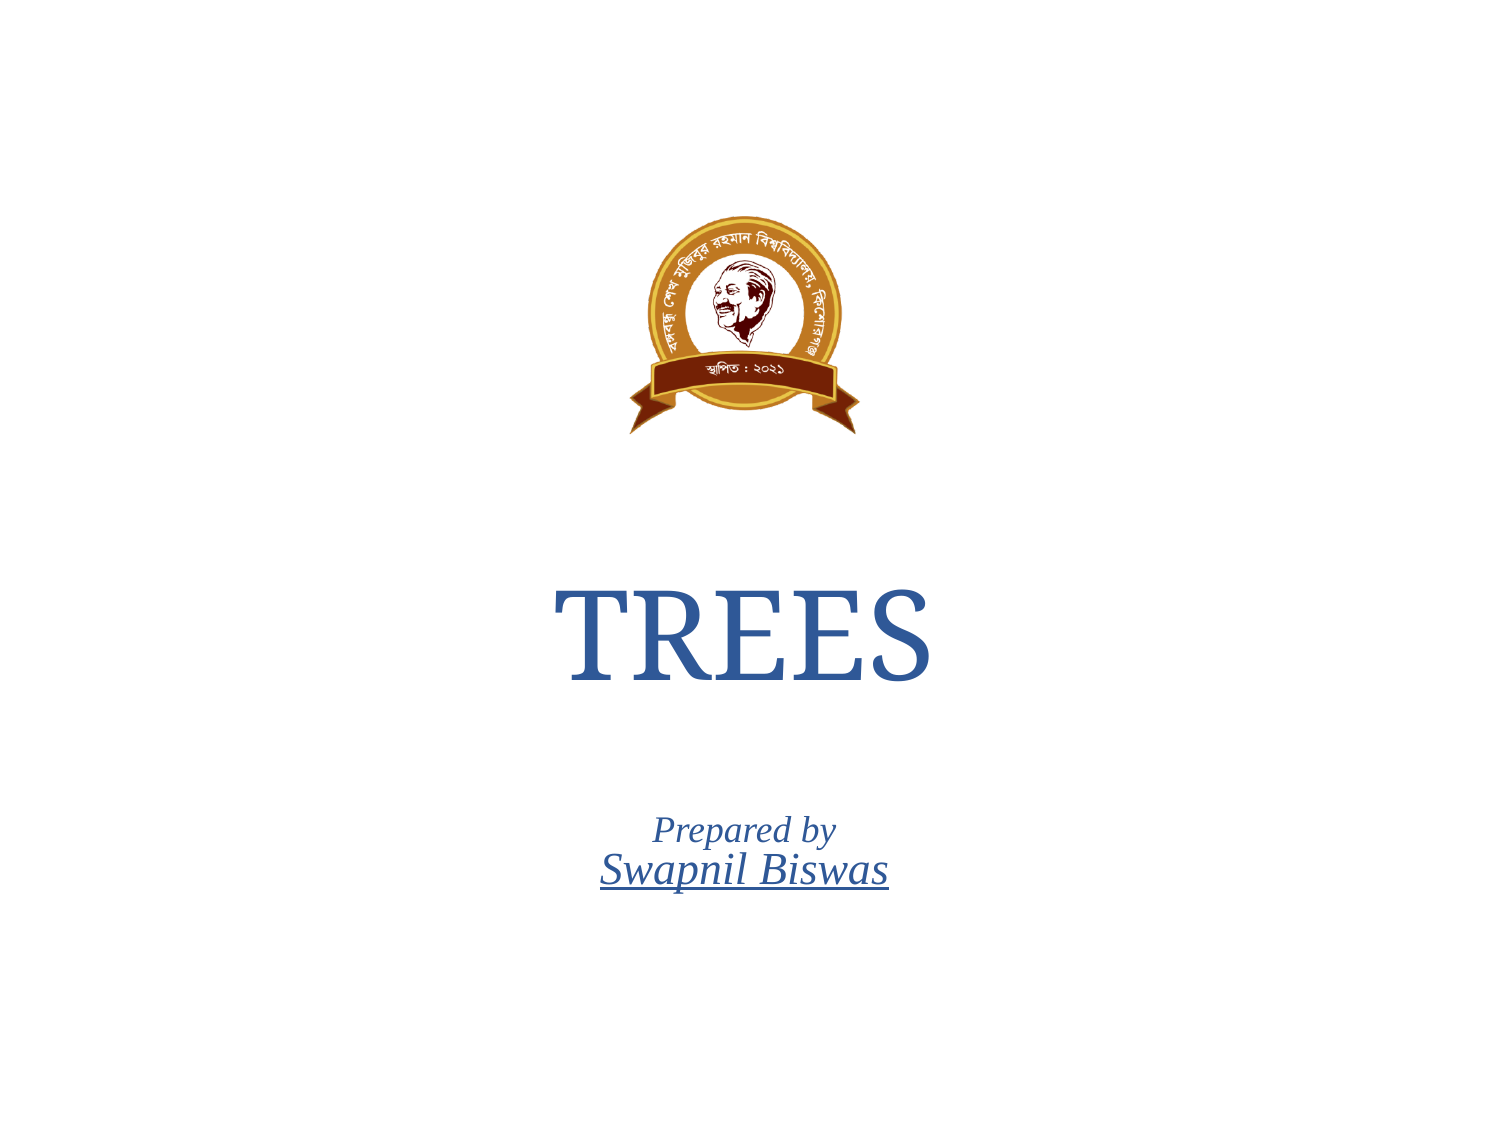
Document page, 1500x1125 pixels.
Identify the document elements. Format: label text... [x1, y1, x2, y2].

title TREES [106, 12, 1382, 713]
